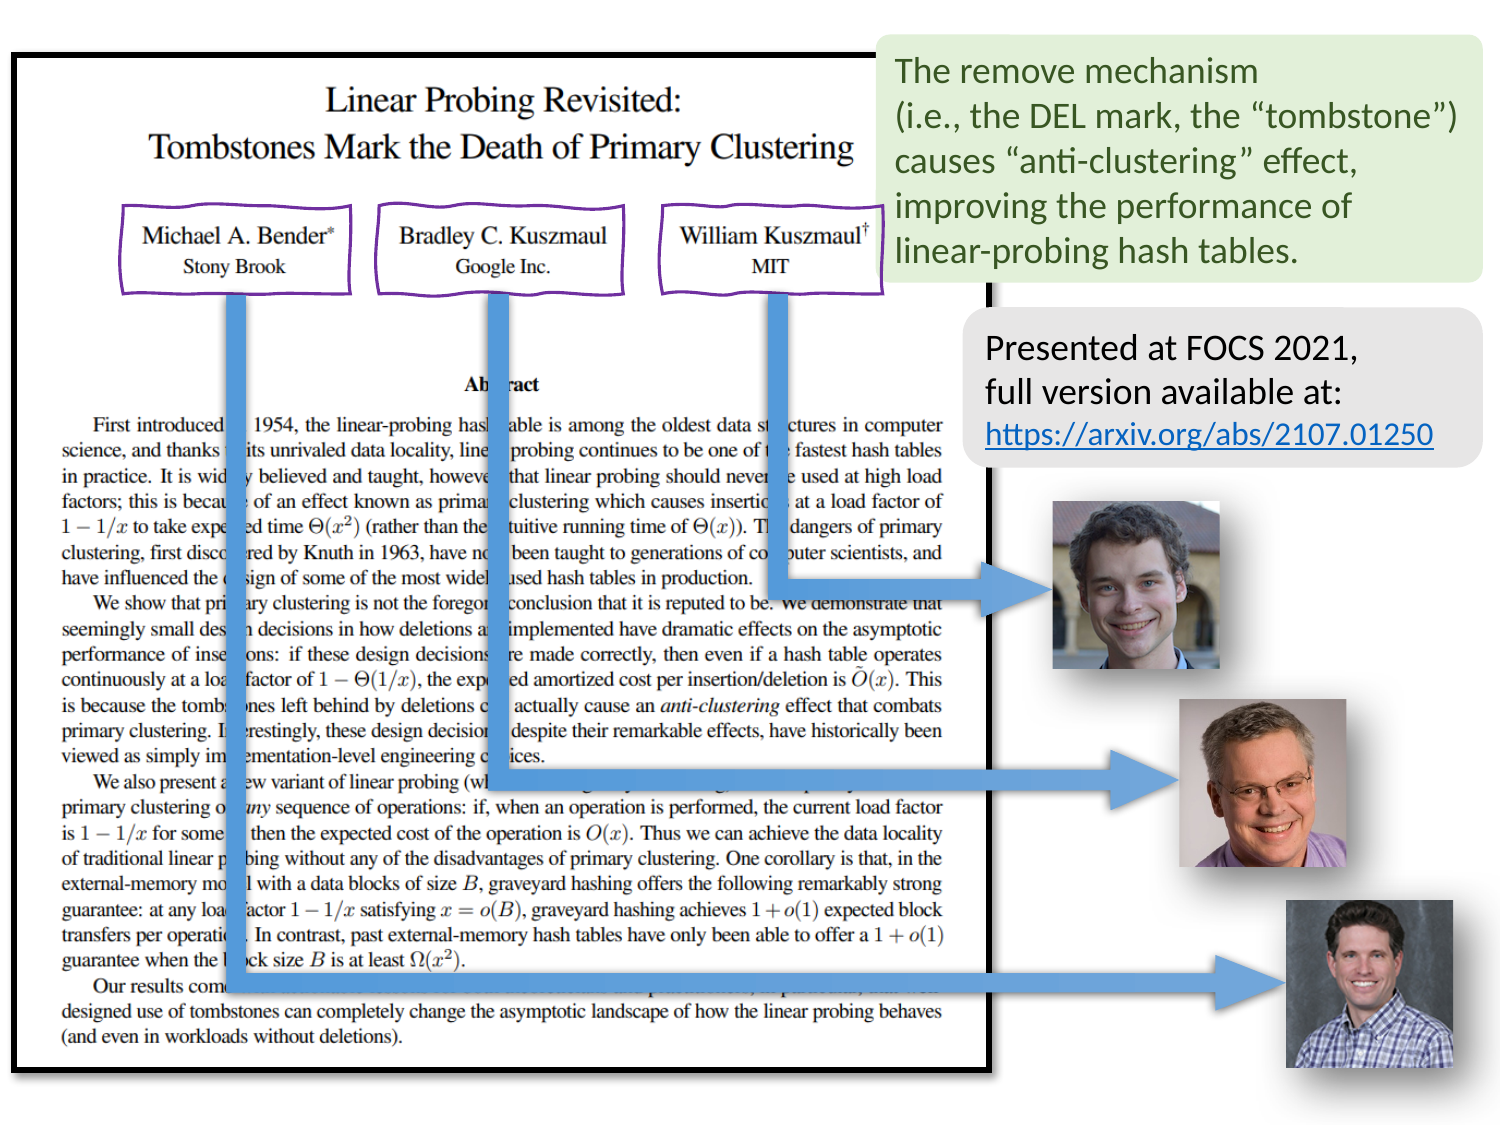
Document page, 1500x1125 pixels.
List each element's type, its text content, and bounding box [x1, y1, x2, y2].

text_box The remove mechanism (i.e., the DEL mark, the “tombstone”) causes “anti-clustering” effect, improving the performance of linear-probing hash tables. [875, 34, 1483, 205]
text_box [123, 205, 1483, 1067]
picture [17, 57, 986, 1068]
